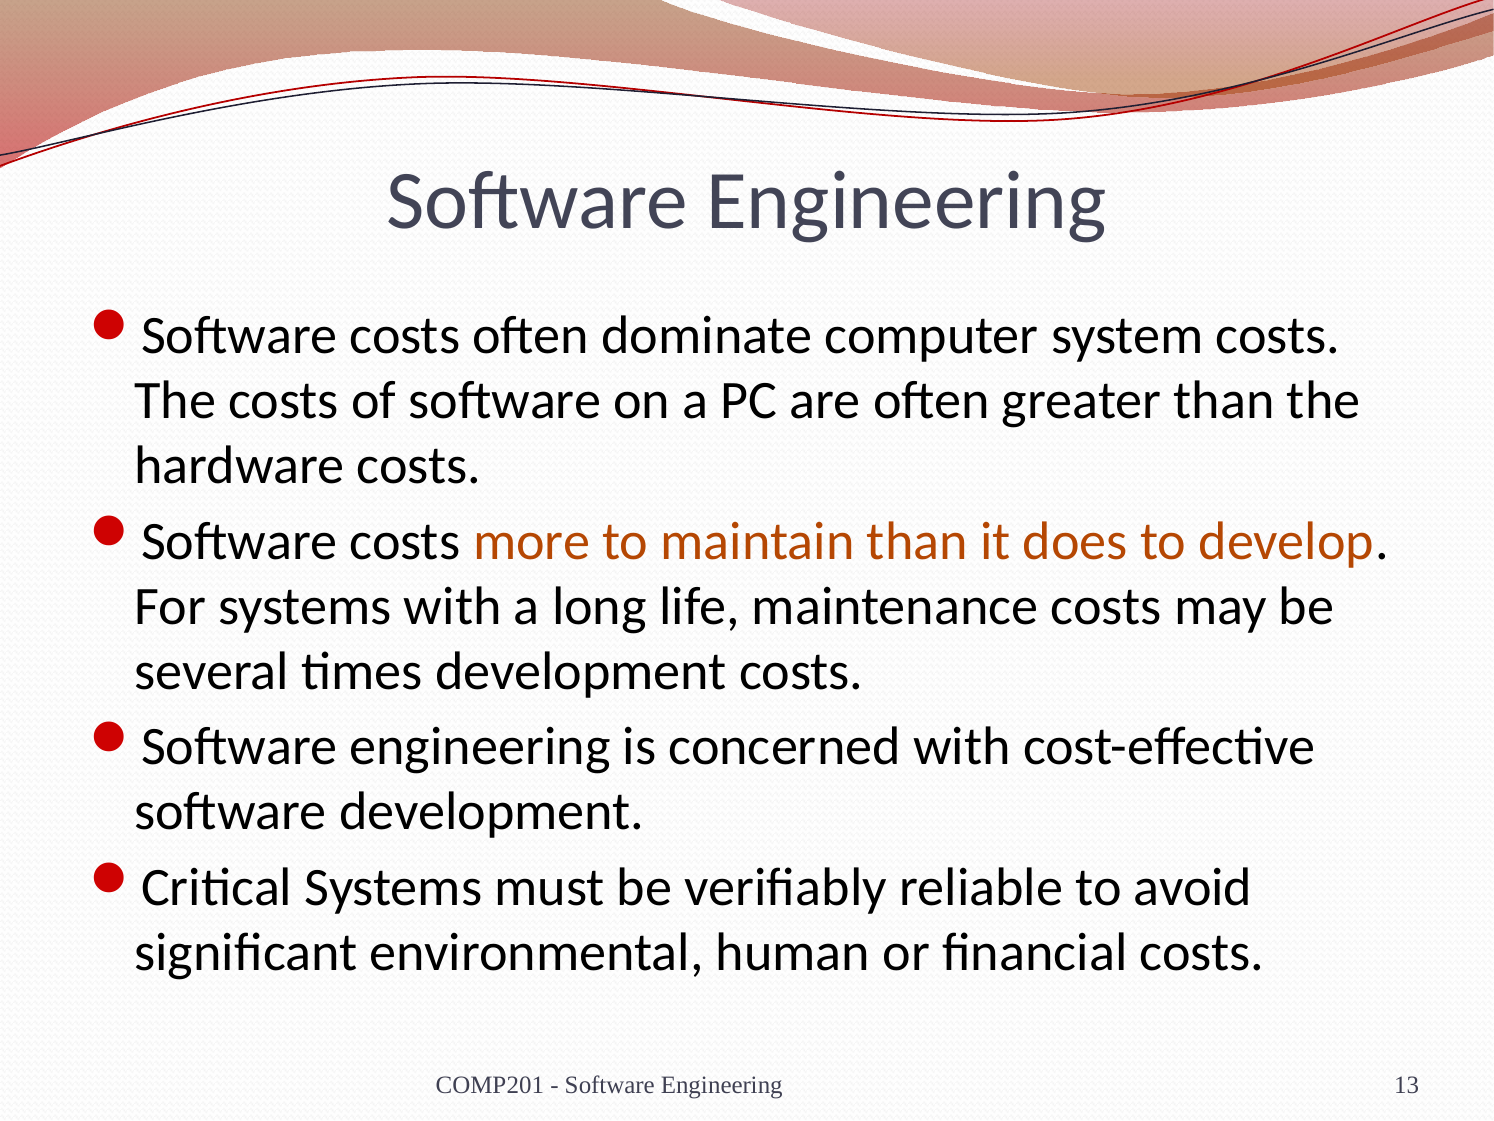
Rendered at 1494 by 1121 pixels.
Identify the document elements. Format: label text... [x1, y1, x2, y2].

slide_number 13 [1294, 1038, 1420, 1099]
title Software Engineering [74, 128, 1420, 246]
list Software costs often dominate computer system costs. The costs of software on a PC are often greater than the hardware costs. Software costs more to maintain than it does to develop. For systems with a long life, maintenance costs may be several times development costs. Software engineering is concerned with cost-effective software development. Critical Systems must be verifiably reliable to avoid significant environmental, human or financial costs. [74, 291, 1420, 1010]
footer COMP201 - Software Engineering [435, 1038, 984, 1099]
